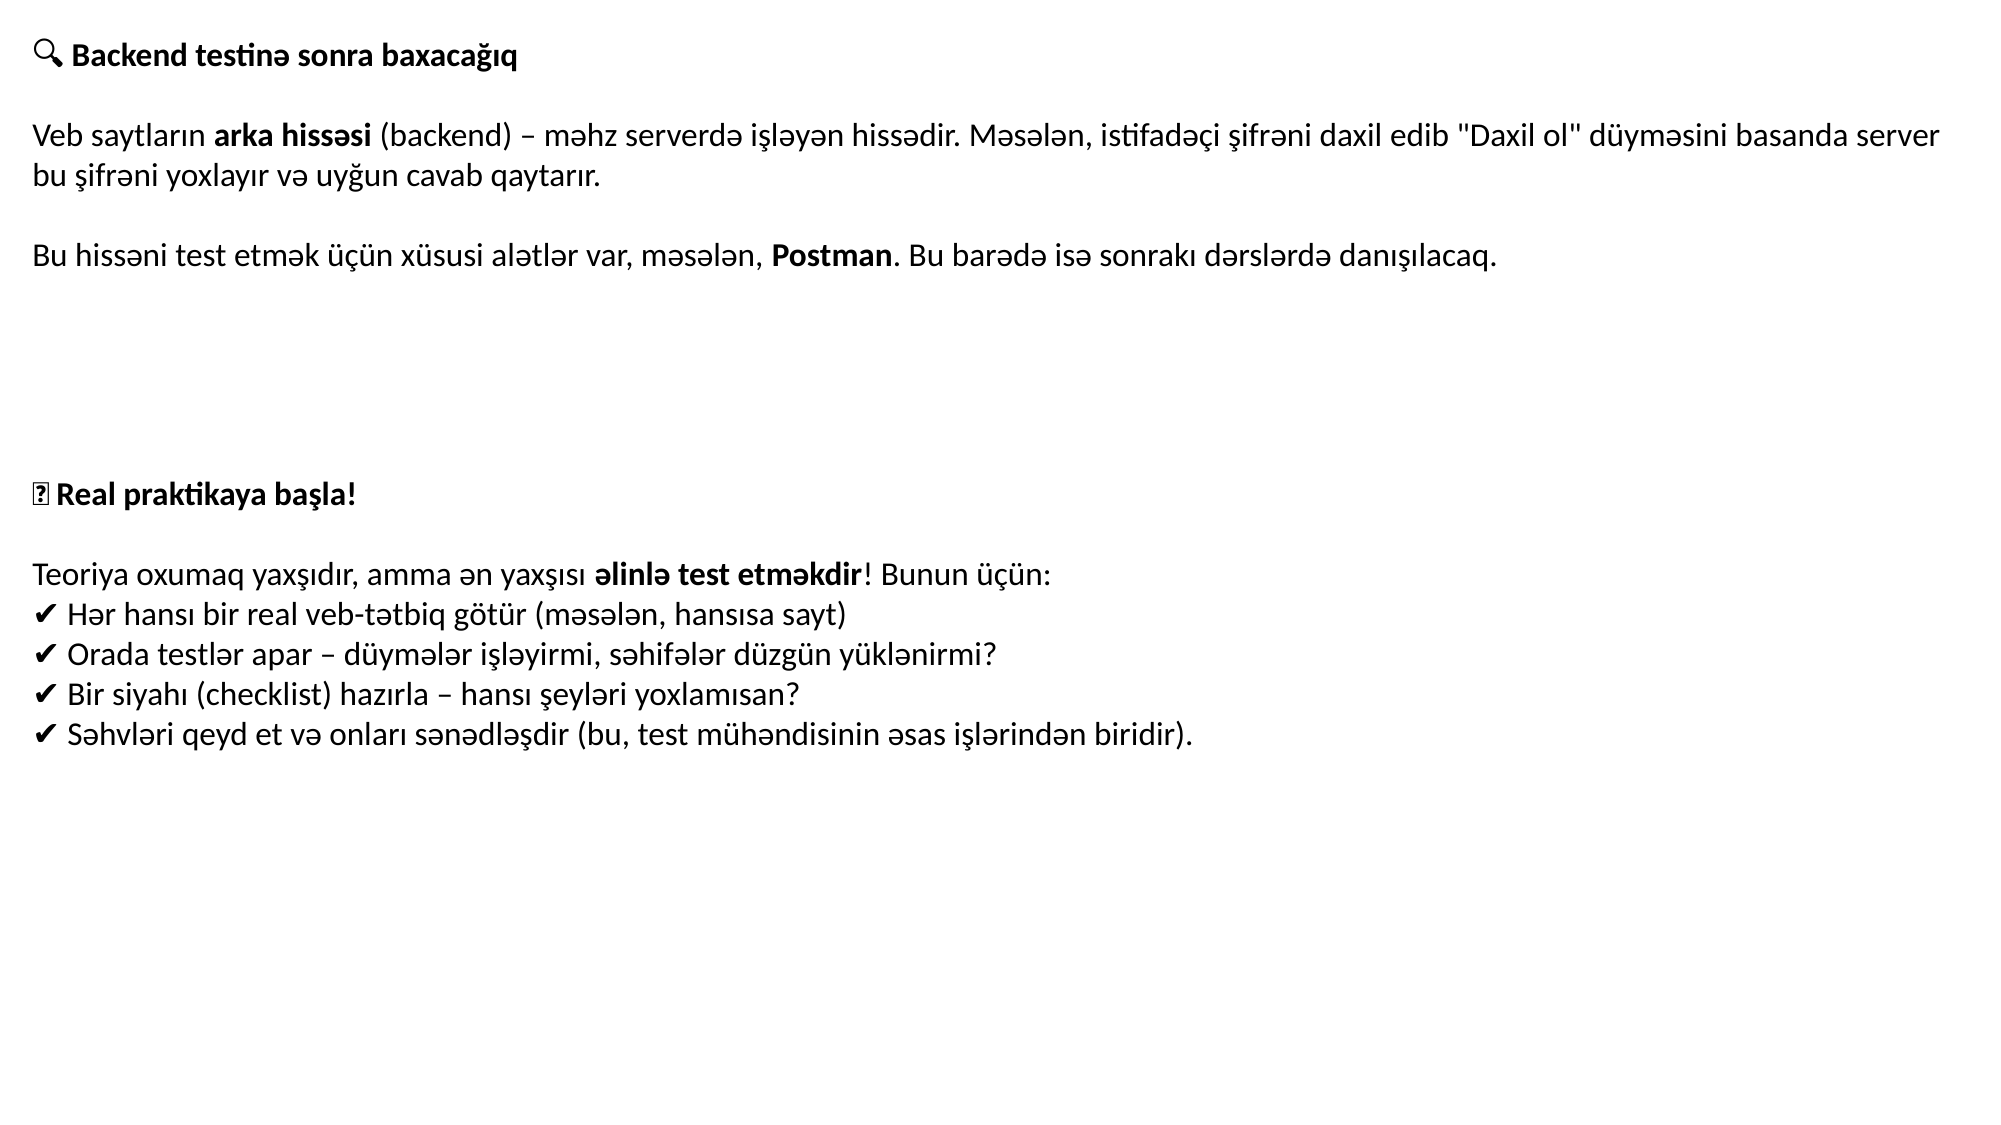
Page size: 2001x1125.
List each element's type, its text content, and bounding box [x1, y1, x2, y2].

text_box 🔍 Backend testinə sonra baxacağıq Veb saytların arka hissəsi (backend) – məhz serverdə işləyən hissədir. Məsələn, istifadəçi şifrəni daxil edib "Daxil ol" düyməsini basanda server bu şifrəni yoxlayır və uyğun cavab qaytarır. Bu hissəni test etmək üçün xüsusi alətlər var, məsələn, Postman. Bu barədə isə sonrakı dərslərdə danışılacaq. 📌 Real praktikaya başla! Teoriya oxumaq yaxşıdır, amma ən yaxşısı əlinlə test etməkdir! Bunun üçün: ✔ Hər hansı bir real veb-tətbiq götür (məsələn, hansısa sayt) ✔ Orada testlər apar – düymələr işləyirmi, səhifələr düzgün yüklənirmi? ✔ Bir siyahı (checklist) hazırla – hansı şeyləri yoxlamısan? ✔ Səhvləri qeyd et və onları sənədləşdir (bu, test mühəndisinin əsas işlərindən biridir). [17, 25, 1984, 800]
